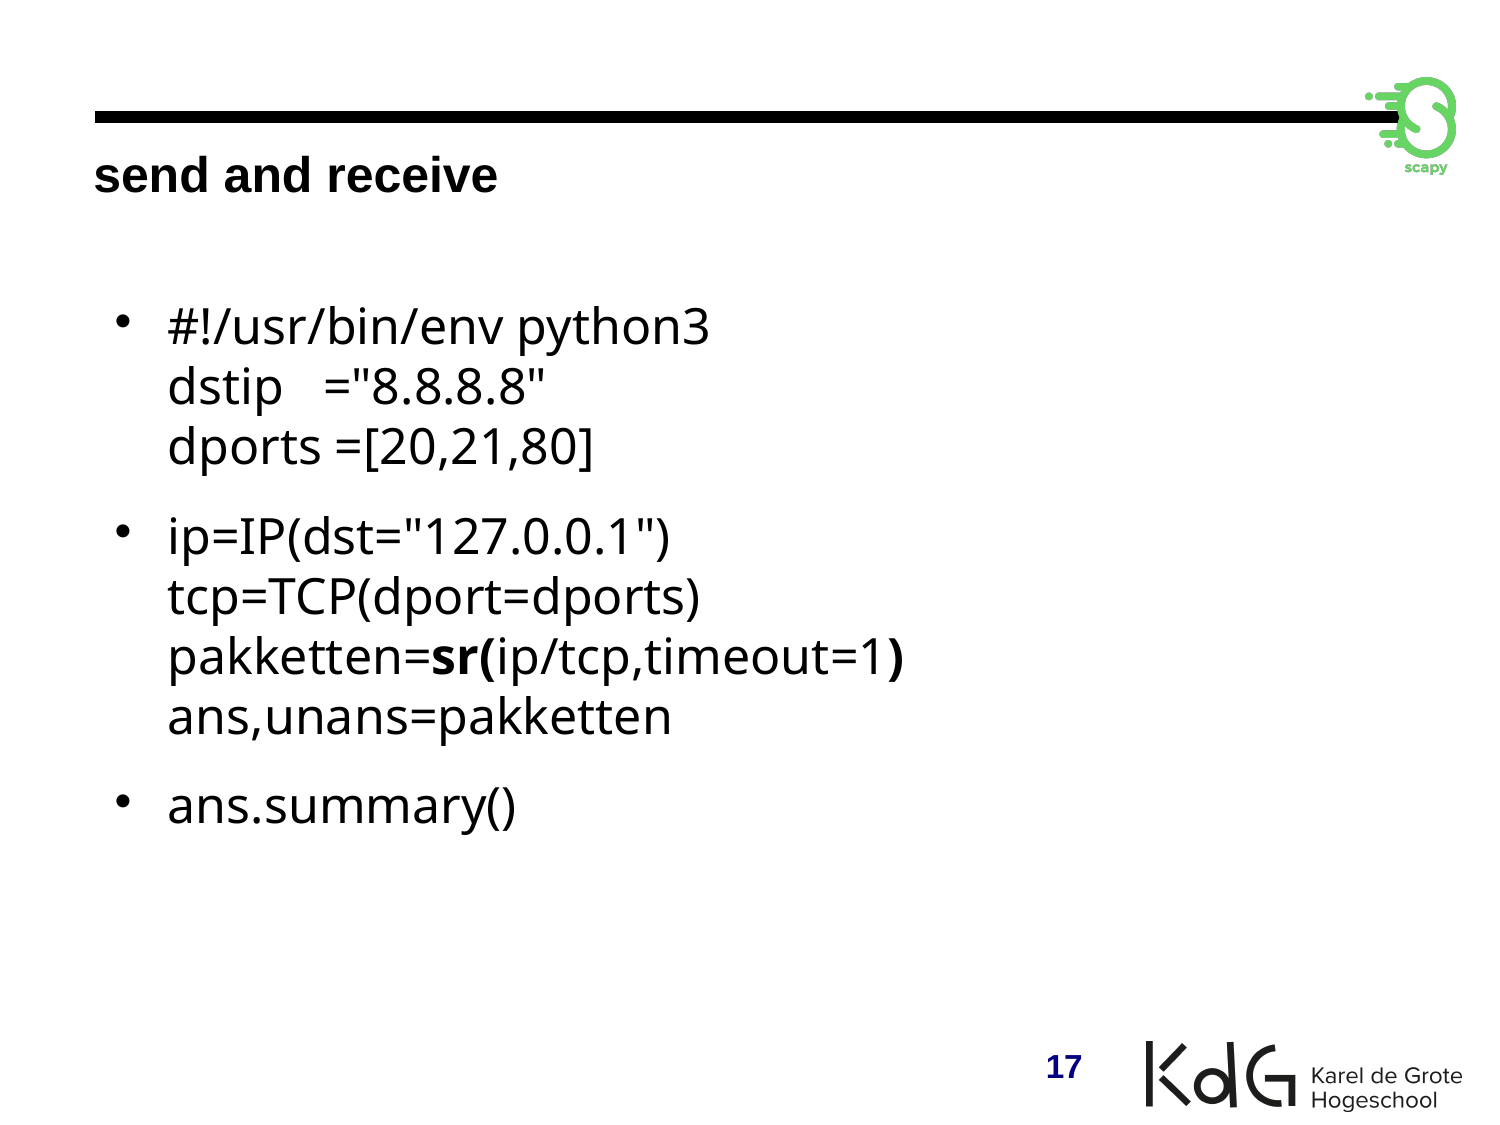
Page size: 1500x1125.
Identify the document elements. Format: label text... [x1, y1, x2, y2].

text_box send and receive [78, 135, 1360, 275]
text_box #!/usr/bin/env python3 dstip ="8.8.8.8" dports =[20,21,80] ip=IP(dst="127.0.0.1") tcp=TCP(dport=dports) pakketten=sr(ip/tcp,timeout=1) ans,unans=pakketten ans.summary() [82, 287, 1360, 1024]
picture [1365, 77, 1456, 175]
picture [1146, 1041, 1462, 1112]
